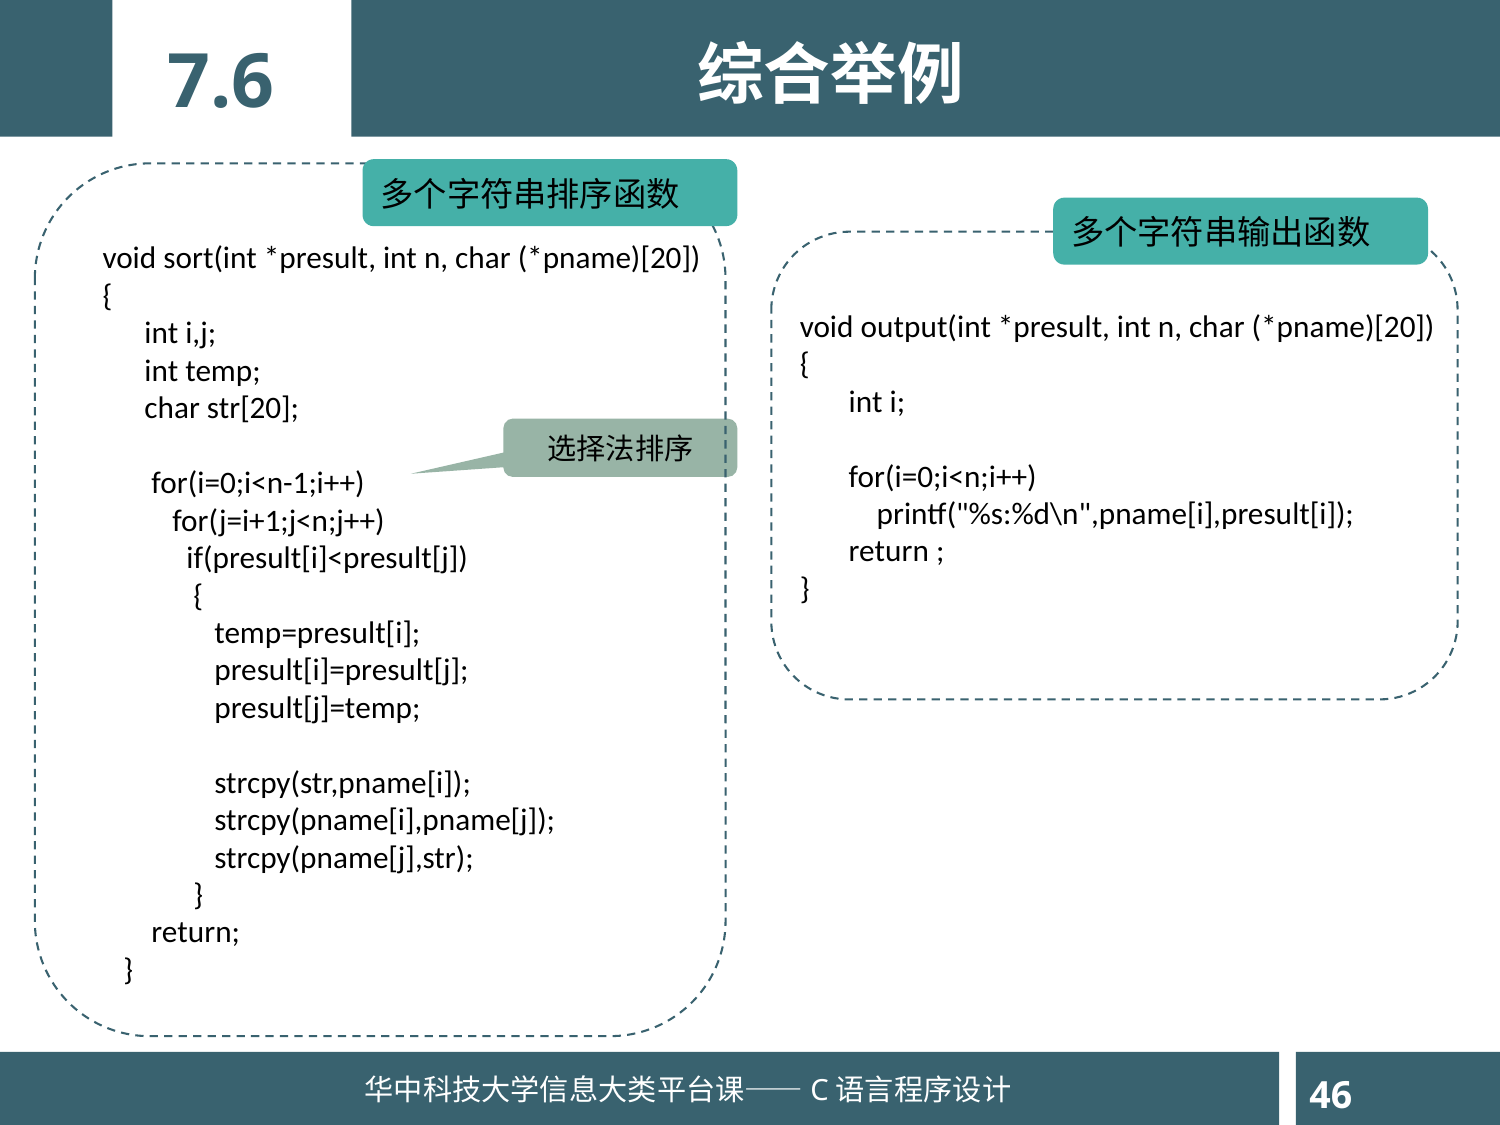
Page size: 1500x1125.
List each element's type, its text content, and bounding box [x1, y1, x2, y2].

text_box [33, 162, 716, 1038]
text_box 多个字符串排序函数 [361, 158, 739, 228]
text_box [831, 613, 1459, 701]
text_box [831, 230, 1458, 298]
text_box void output(int *presult, int n, char (*pname)[20]) { int i; for(i=0;i<n;i++) printf("%s:%d\n",pname[i],presult[i]); return ; } [777, 298, 1500, 613]
text_box 综合举例 [443, 24, 1218, 120]
text_box void sort(int *presult, int n, char (*pname)[20]) { int i,j; int temp; char str[20]; for(i=0;i<n-1;i++) for(j=i+1;j<n;j++) if(presult[i]<presult[j]) { temp=presult[i]; presult[i]=presult[j]; presult[j]=temp; strcpy(str,pname[i]); strcpy(pname[i],pname[j]); strcpy(pname[j],str); } return; } [80, 230, 831, 994]
text_box 7.6 [152, 24, 290, 130]
text_box 多个字符串输出函数 [1052, 196, 1430, 266]
